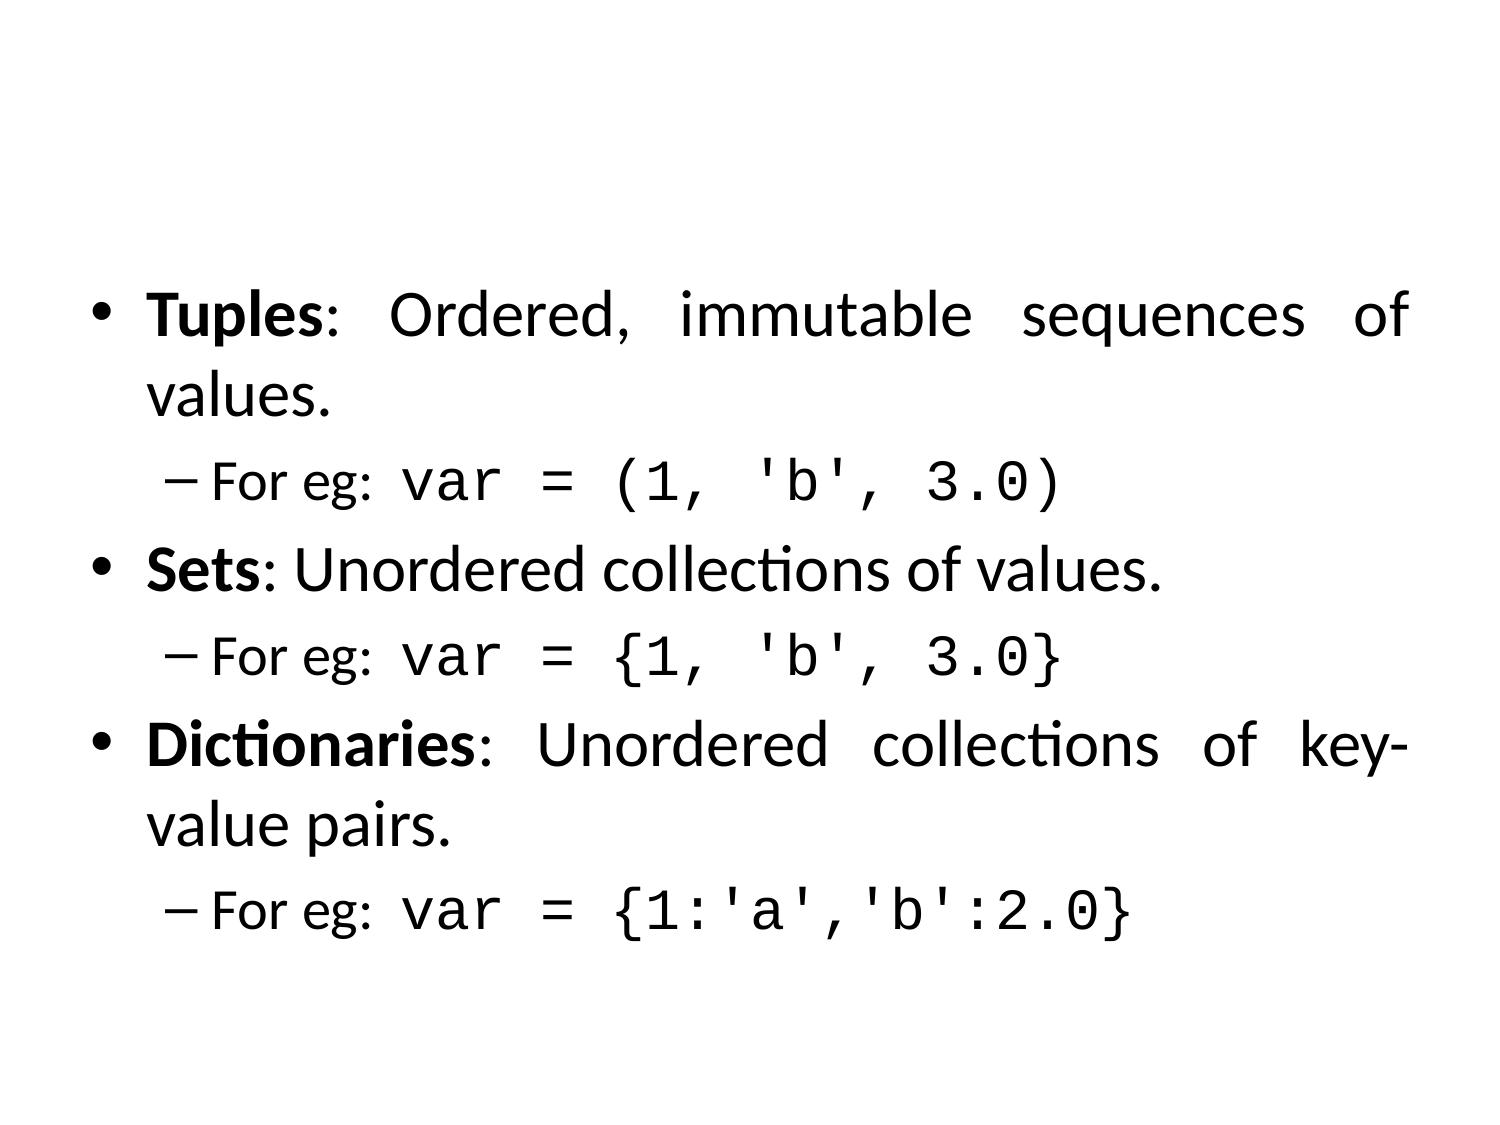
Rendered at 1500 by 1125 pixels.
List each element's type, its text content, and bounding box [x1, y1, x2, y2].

list Tuples: Ordered, immutable sequences of values. For eg: var = (1, 'b', 3.0) Sets: Unordered collections of values. For eg: var = {1, 'b', 3.0} Dictionaries: Unordered collections of key-value pairs. For eg: var = {1:'a','b':2.0} [75, 262, 1425, 1005]
